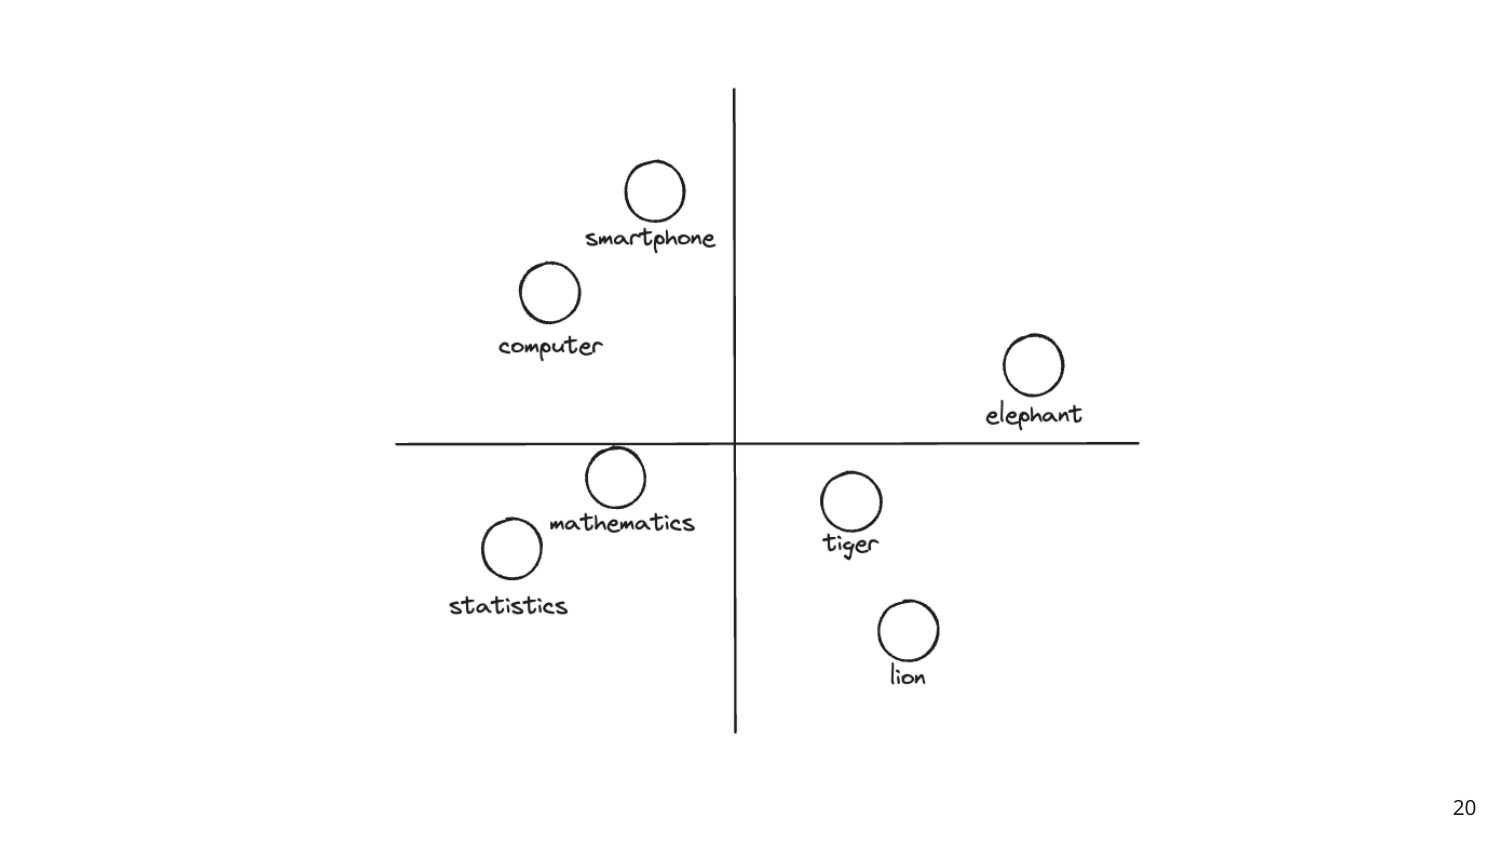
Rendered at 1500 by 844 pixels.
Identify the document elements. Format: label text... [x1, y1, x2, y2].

picture [274, 24, 1252, 819]
slide_number ‹#› [1401, 779, 1492, 844]
